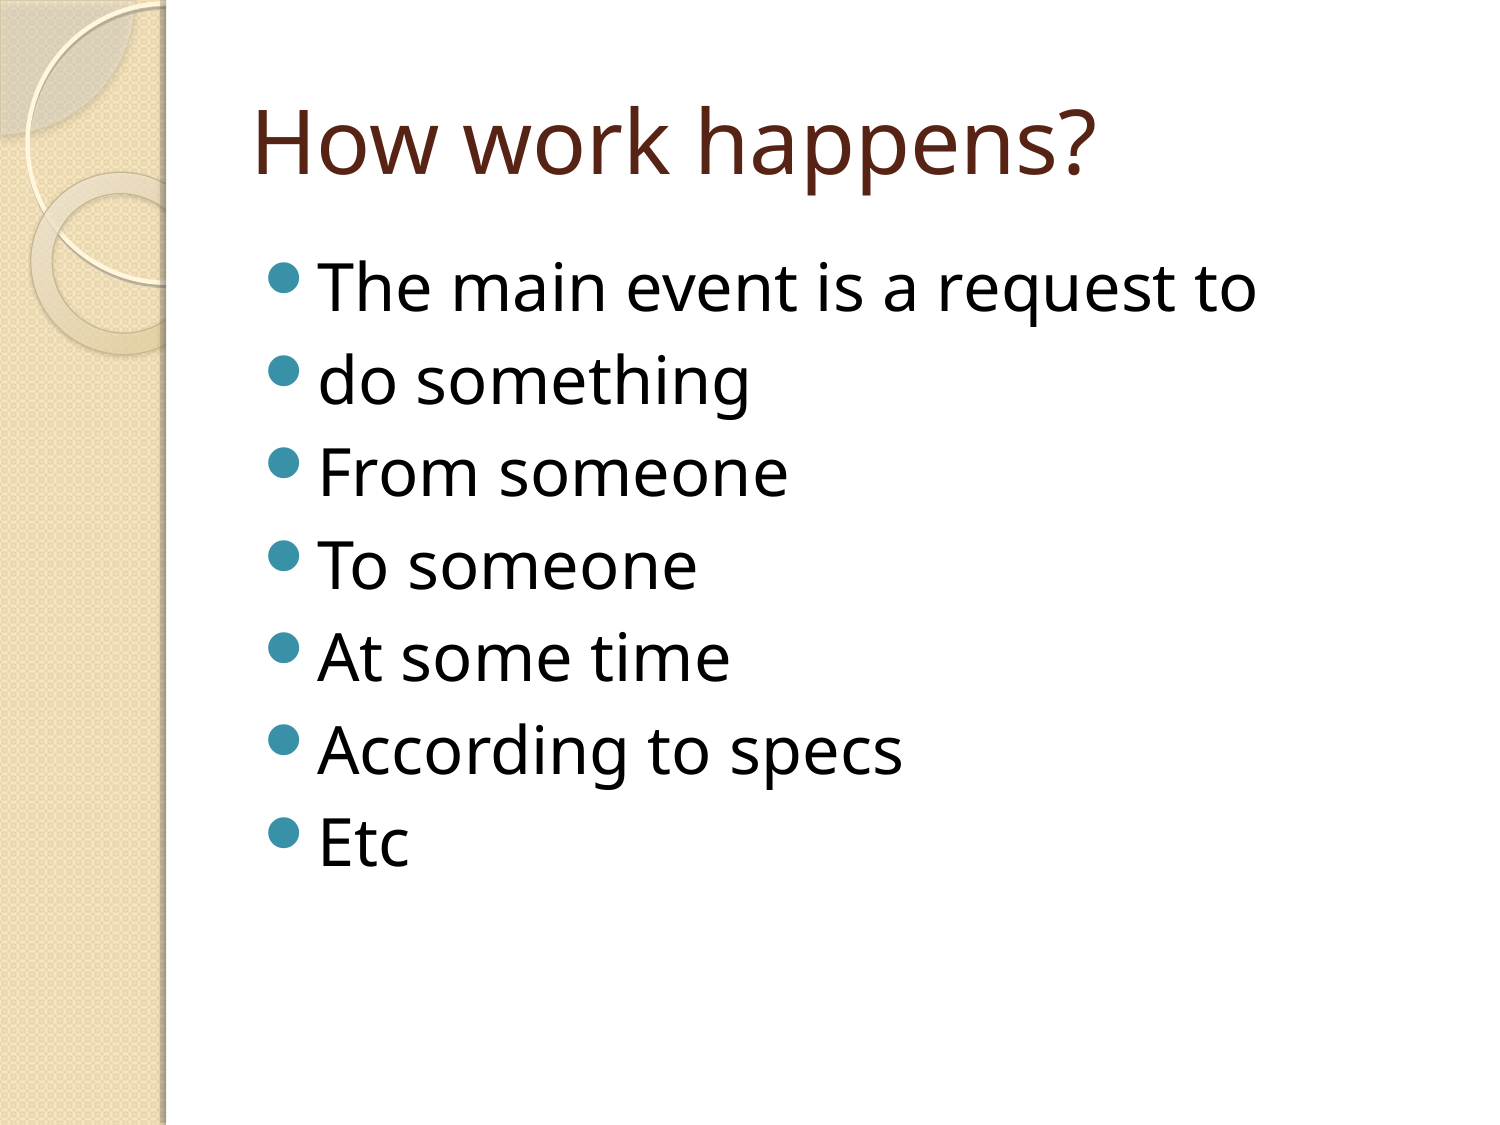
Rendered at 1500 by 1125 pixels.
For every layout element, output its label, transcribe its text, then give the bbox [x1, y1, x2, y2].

list The main event is a request to do something From someone To someone At some time According to specs Etc [235, 237, 1466, 1026]
title How work happens? [235, 45, 1466, 233]
